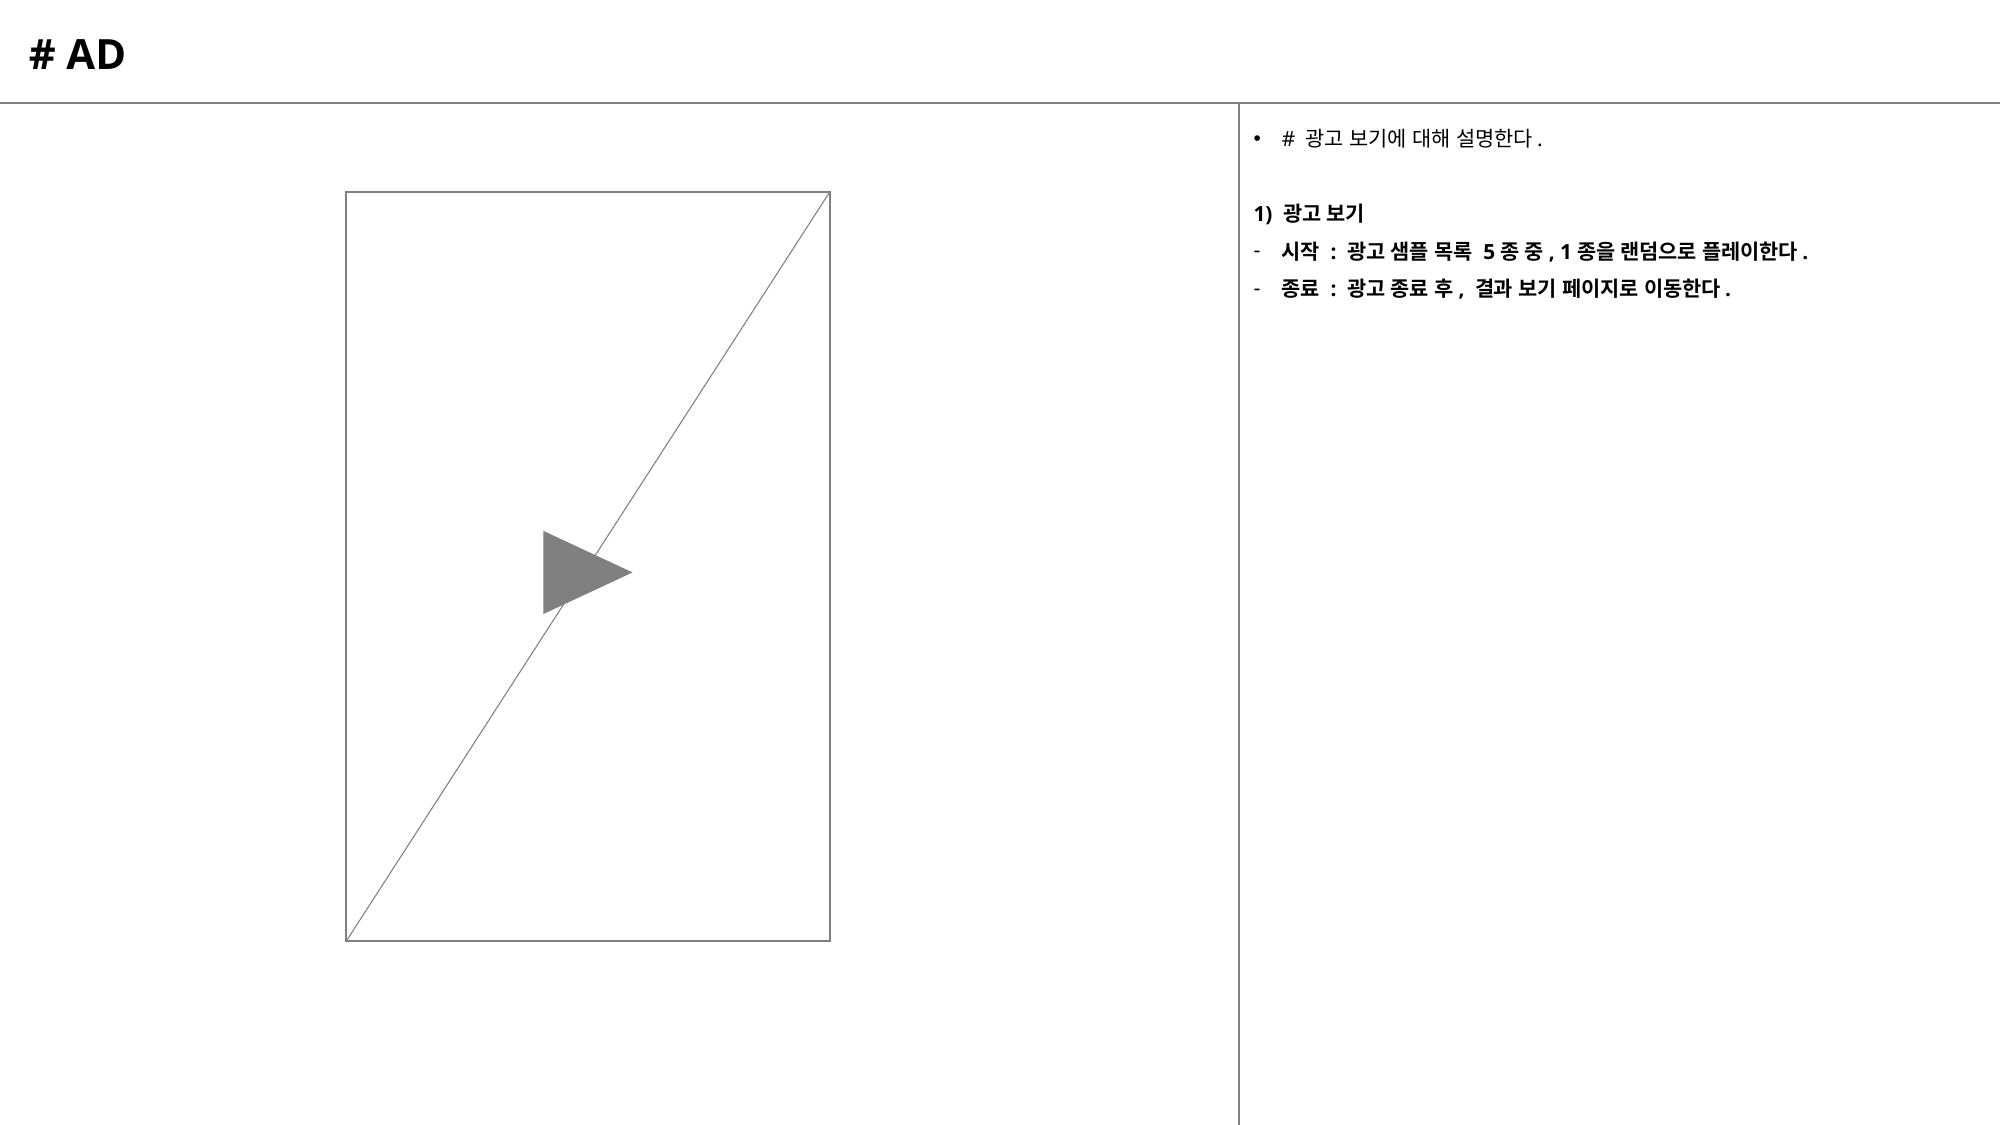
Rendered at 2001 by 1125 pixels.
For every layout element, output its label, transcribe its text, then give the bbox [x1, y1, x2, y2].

text_box # 광고 보기에 대해 설명한다. 1) 광고 보기 시작 : 광고 샘플 목록 5종 중, 1종을 랜덤으로 플레이한다. 종료 : 광고 종료 후, 결과 보기 페이지로 이동한다. [1240, 106, 2000, 309]
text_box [346, 191, 830, 942]
text_box # AD [13, 20, 746, 85]
